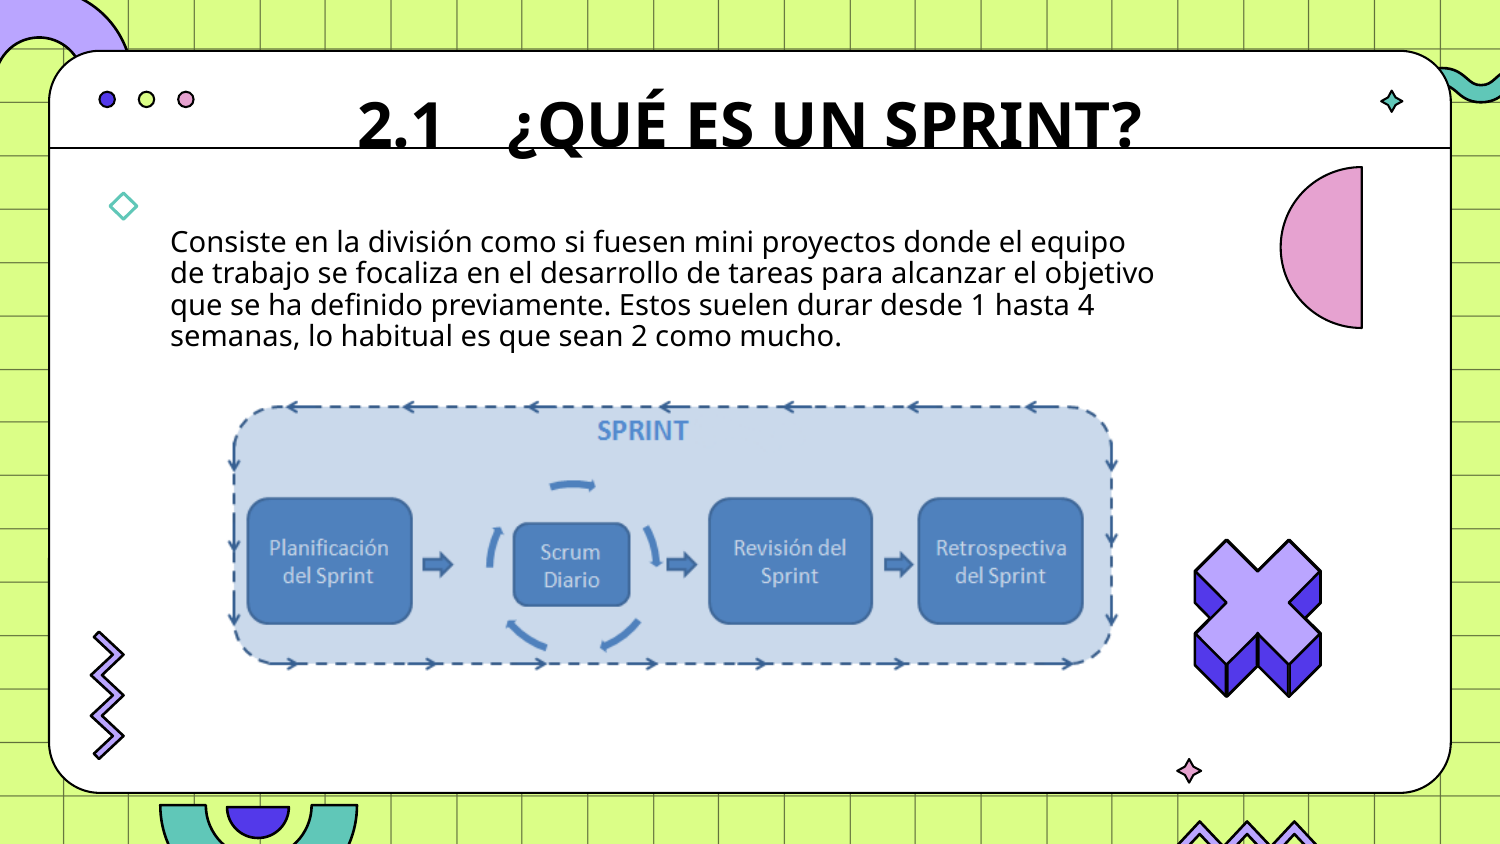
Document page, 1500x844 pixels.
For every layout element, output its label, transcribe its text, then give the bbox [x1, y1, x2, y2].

text_box [1178, 821, 1222, 844]
text_box [1273, 821, 1316, 844]
text_box [1225, 821, 1269, 844]
text_box [108, 191, 139, 221]
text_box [1194, 538, 1322, 698]
text_box [99, 91, 115, 108]
text_box [138, 91, 155, 108]
text_box [1381, 90, 1403, 112]
text_box [1280, 167, 1362, 328]
text_box [178, 91, 194, 108]
text_box [90, 631, 124, 759]
title 2.1 ¿QUÉ ES UN SPRINT? [118, 96, 1382, 157]
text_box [160, 804, 358, 844]
picture [212, 399, 1121, 675]
list Consiste en la división como si fuesen mini proyectos donde el equipo de trabajo se focaliza en el desarrollo de tareas para alcanzar el objetivo que se ha definido previamente. Estos suelen durar desde 1 hasta 4 semanas, lo habitual es que sean 2 como mucho. [155, 220, 1178, 581]
text_box [1177, 758, 1202, 783]
